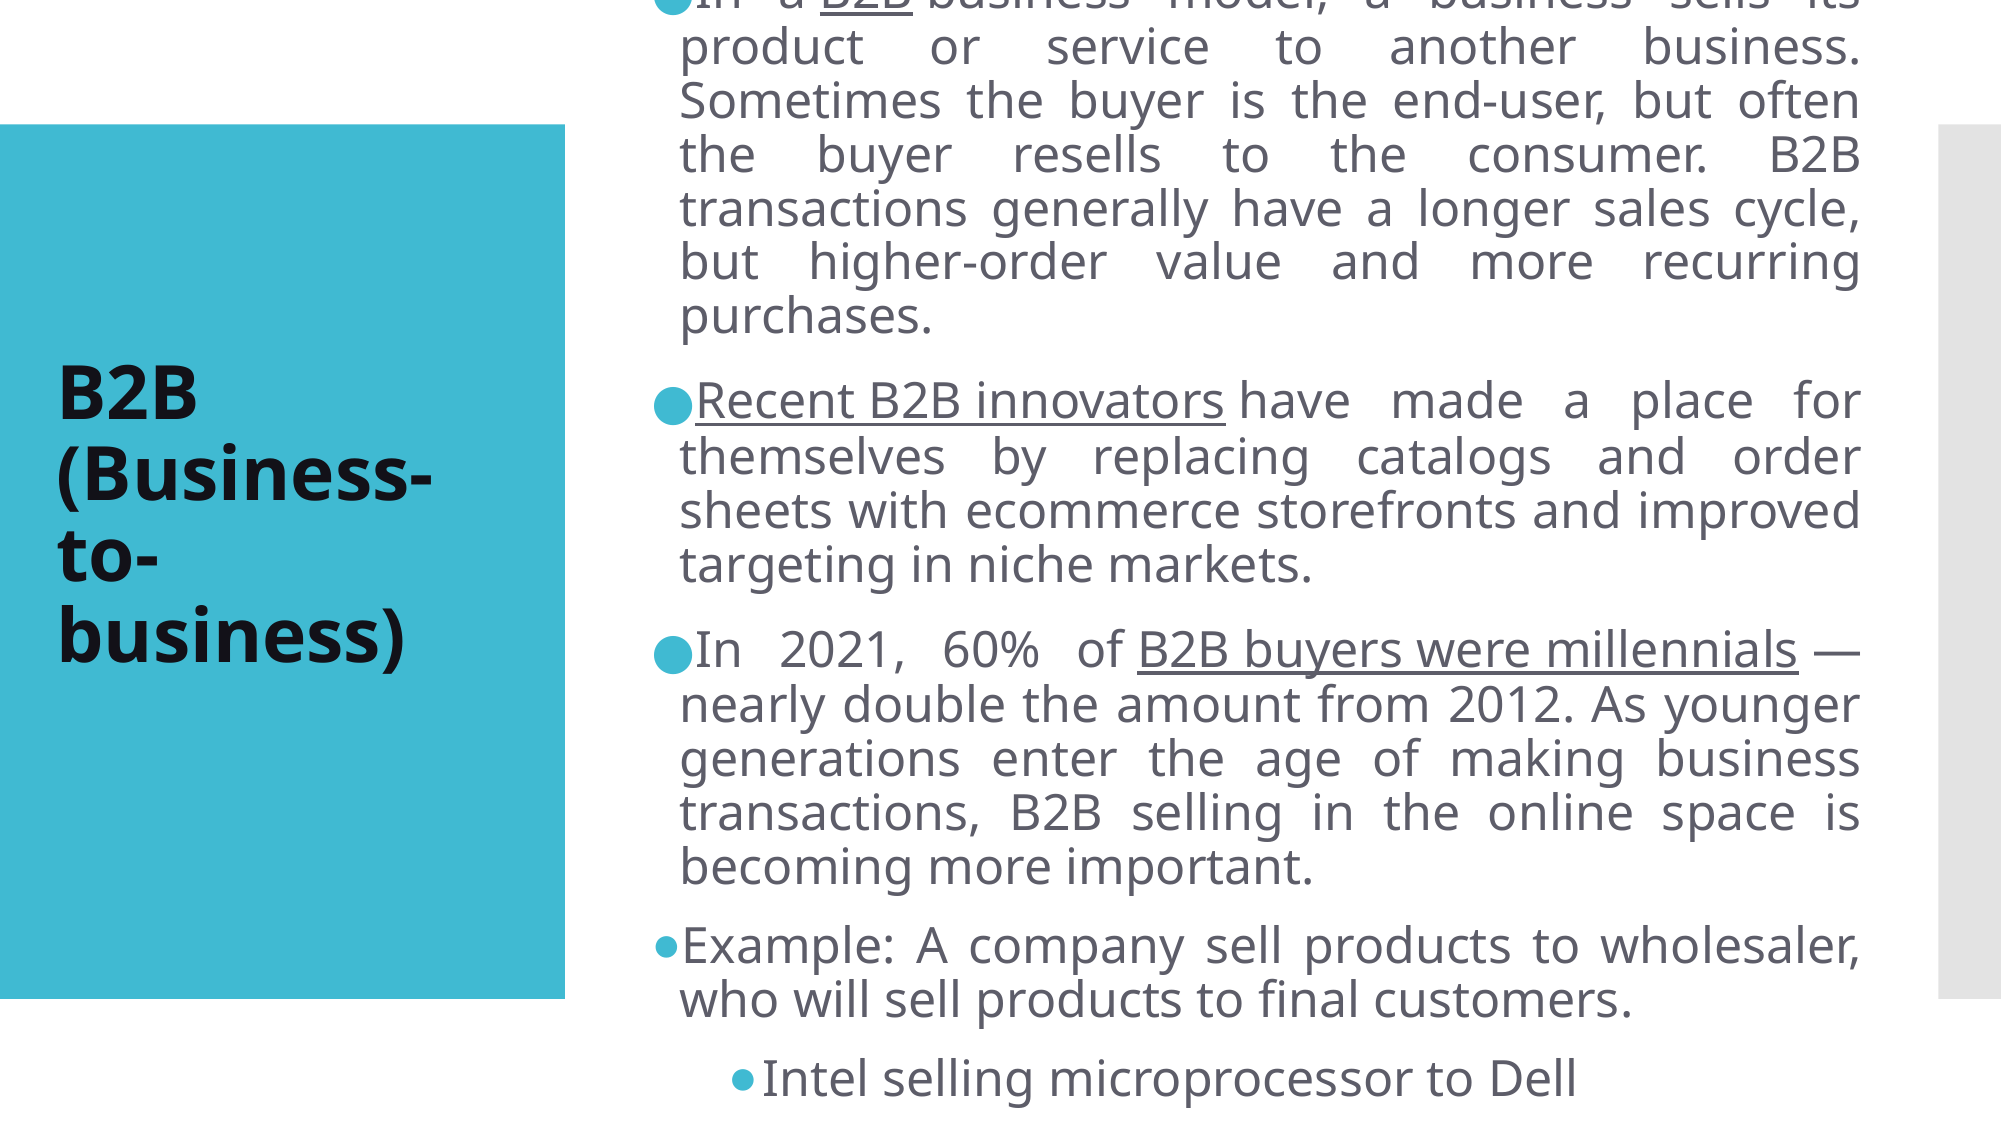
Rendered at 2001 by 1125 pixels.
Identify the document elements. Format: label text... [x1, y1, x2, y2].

list In a B2B business model, a business sells its product or service to another business. Sometimes the buyer is the end-user, but often the buyer resells to the consumer. B2B transactions generally have a longer sales cycle, but higher-order value and more recurring purchases. Recent B2B innovators have made a place for themselves by replacing catalogs and order sheets with ecommerce storefronts and improved targeting in niche markets. In 2021, 60% of B2B buyers were millennials — nearly double the amount from 2012. As younger generations enter the age of making business transactions, B2B selling in the online space is becoming more important. Example: A company sell products to wholesaler, who will sell products to final customers. Intel selling microprocessor to Dell Heinz selling ketchup to Mcdonalds [634, 141, 1878, 1005]
title B2B (Business-to-business) [41, 184, 525, 940]
